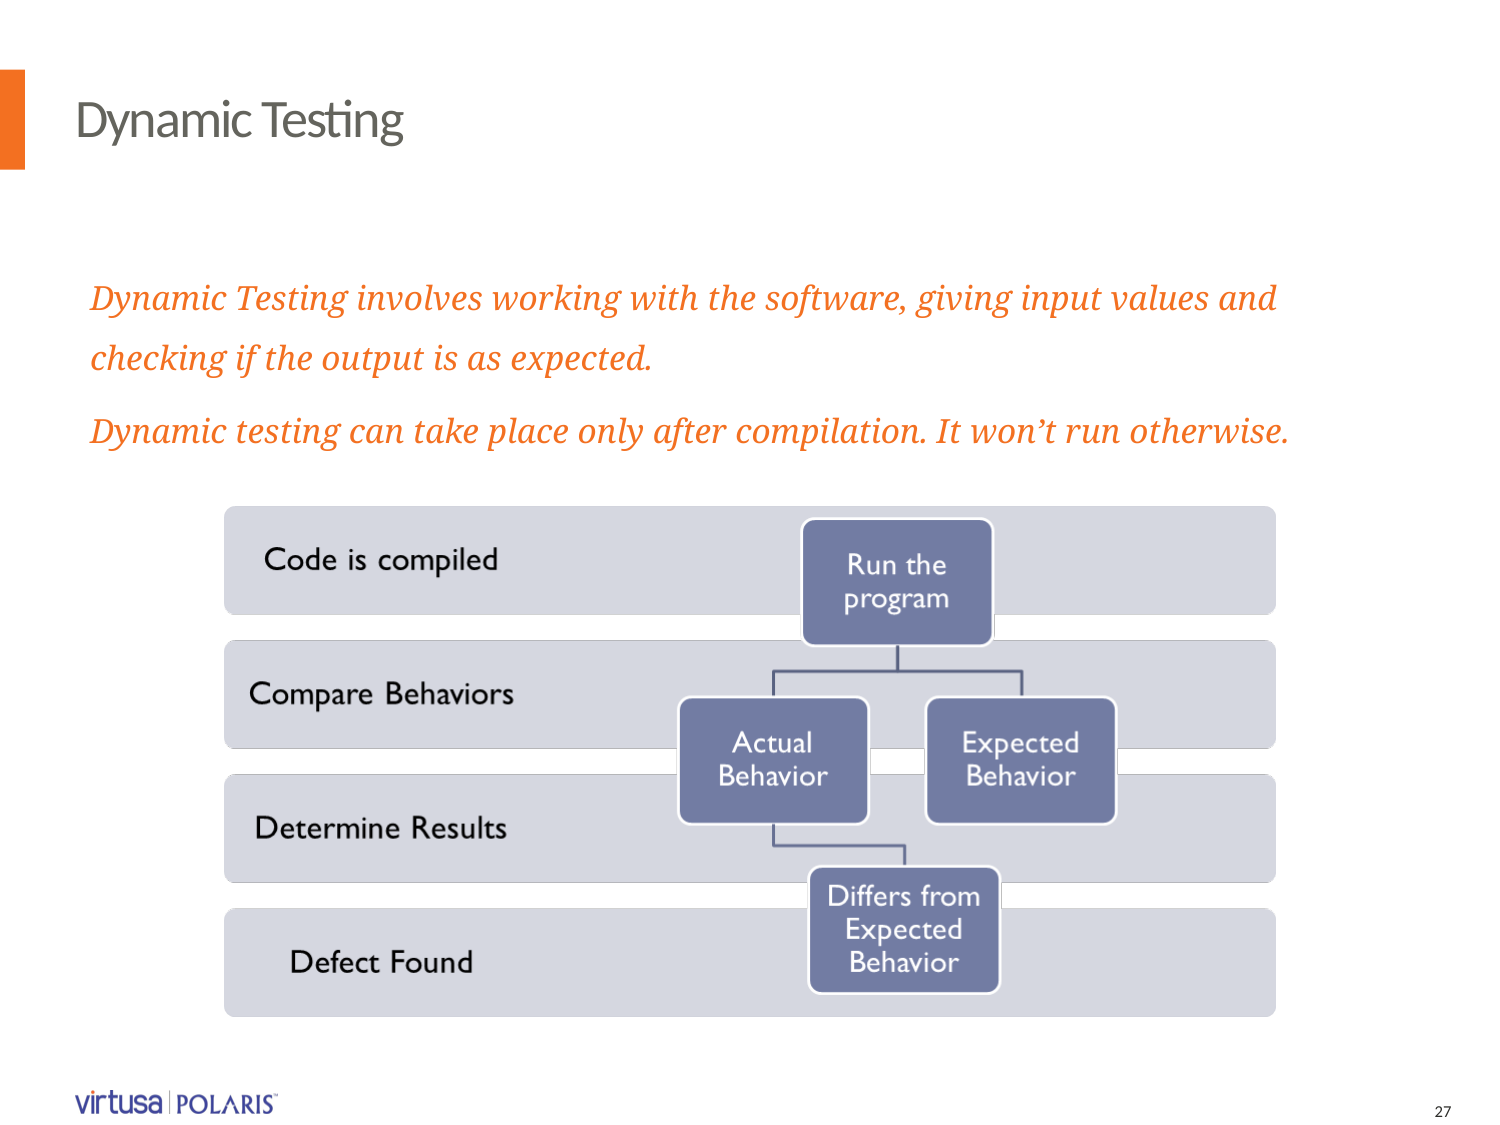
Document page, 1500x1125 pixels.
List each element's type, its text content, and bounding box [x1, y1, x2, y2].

title Dynamic Testing [75, 76, 1425, 163]
picture [75, 1090, 278, 1114]
picture [224, 499, 1276, 1026]
list Dynamic Testing involves working with the software, giving input values and checking if the output is as expected. Dynamic testing can take place only after compilation. It won’t run otherwise. [75, 249, 1425, 1050]
